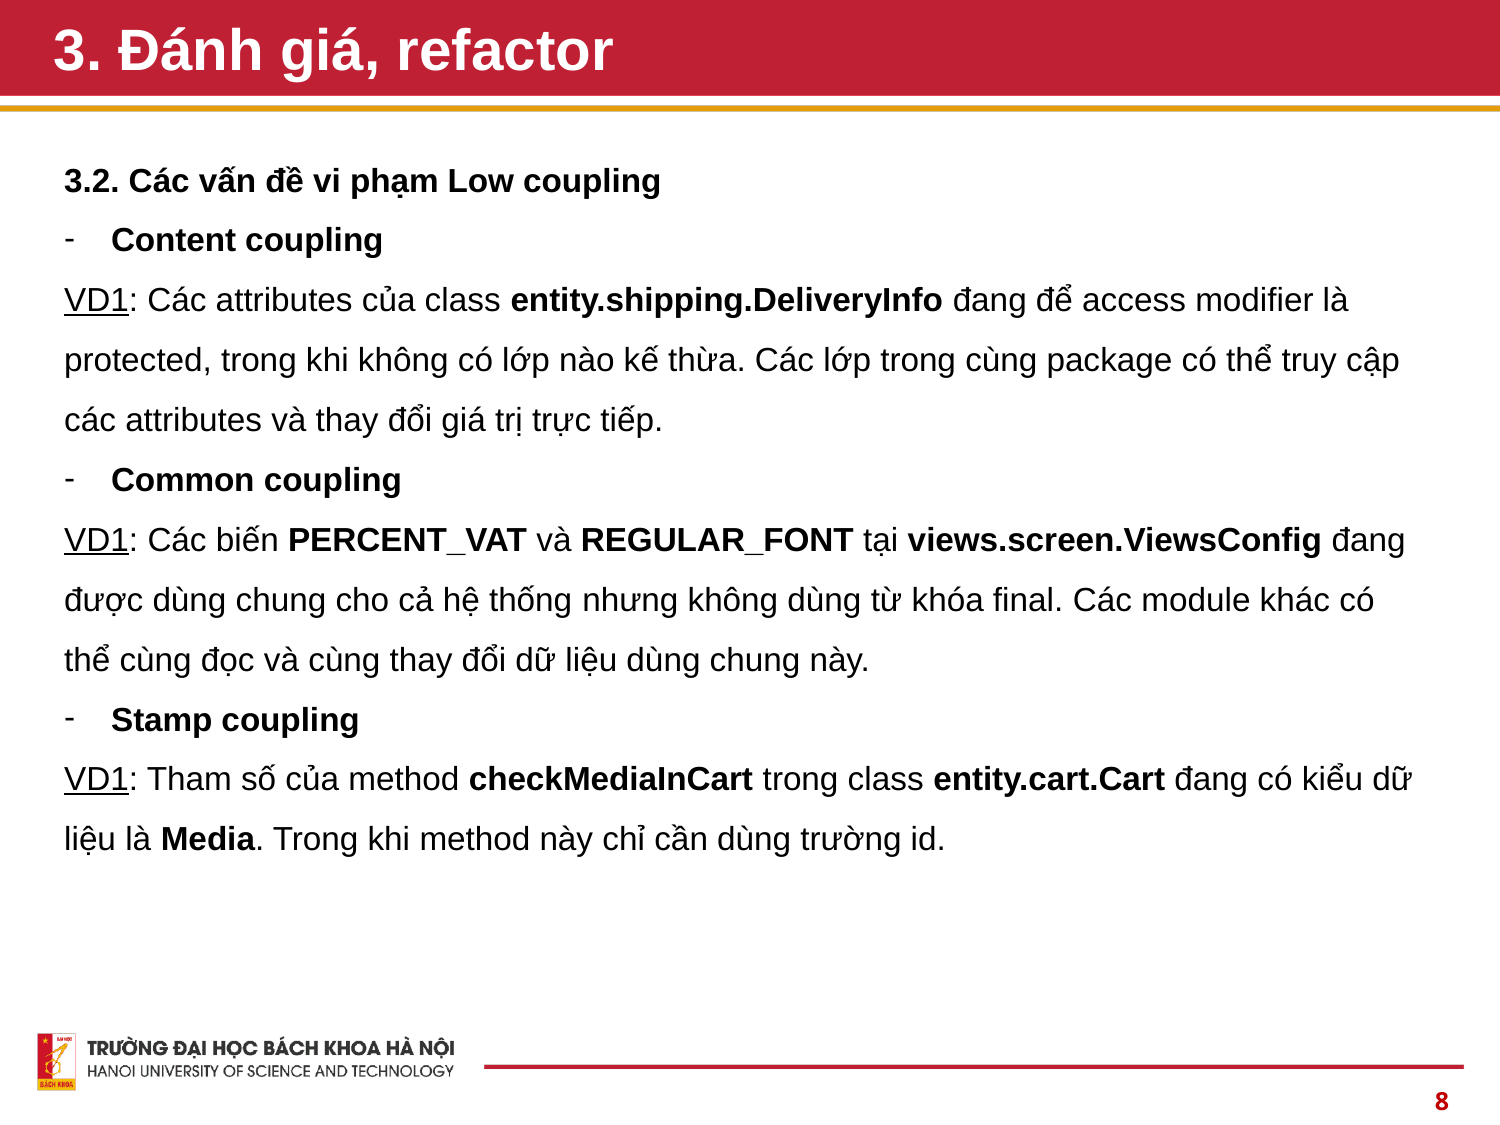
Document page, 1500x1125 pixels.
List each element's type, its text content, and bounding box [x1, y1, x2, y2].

text_box 3.2. Các vấn đề vi phạm Low coupling Content coupling VD1: Các attributes của class entity.shipping.DeliveryInfo đang để access modifier là protected, trong khi không có lớp nào kế thừa. Các lớp trong cùng package có thể truy cập các attributes và thay đổi giá trị trực tiếp. Common coupling VD1: Các biến PERCENT_VAT và REGULAR_FONT tại views.screen.ViewsConfig đang được dùng chung cho cả hệ thống nhưng không dùng từ khóa final. Các module khác có thể cùng đọc và cùng thay đổi dữ liệu dùng chung này. Stamp coupling VD1: Tham số của method checkMediaInCart trong class entity.cart.Cart đang có kiểu dữ liệu là Media. Trong khi method này chỉ cần dùng trường id. [49, 131, 1442, 865]
title 3. Đánh giá, refactor [38, 12, 1462, 87]
picture [0, 0, 1500, 1125]
slide_number 8 [1126, 1078, 1464, 1125]
